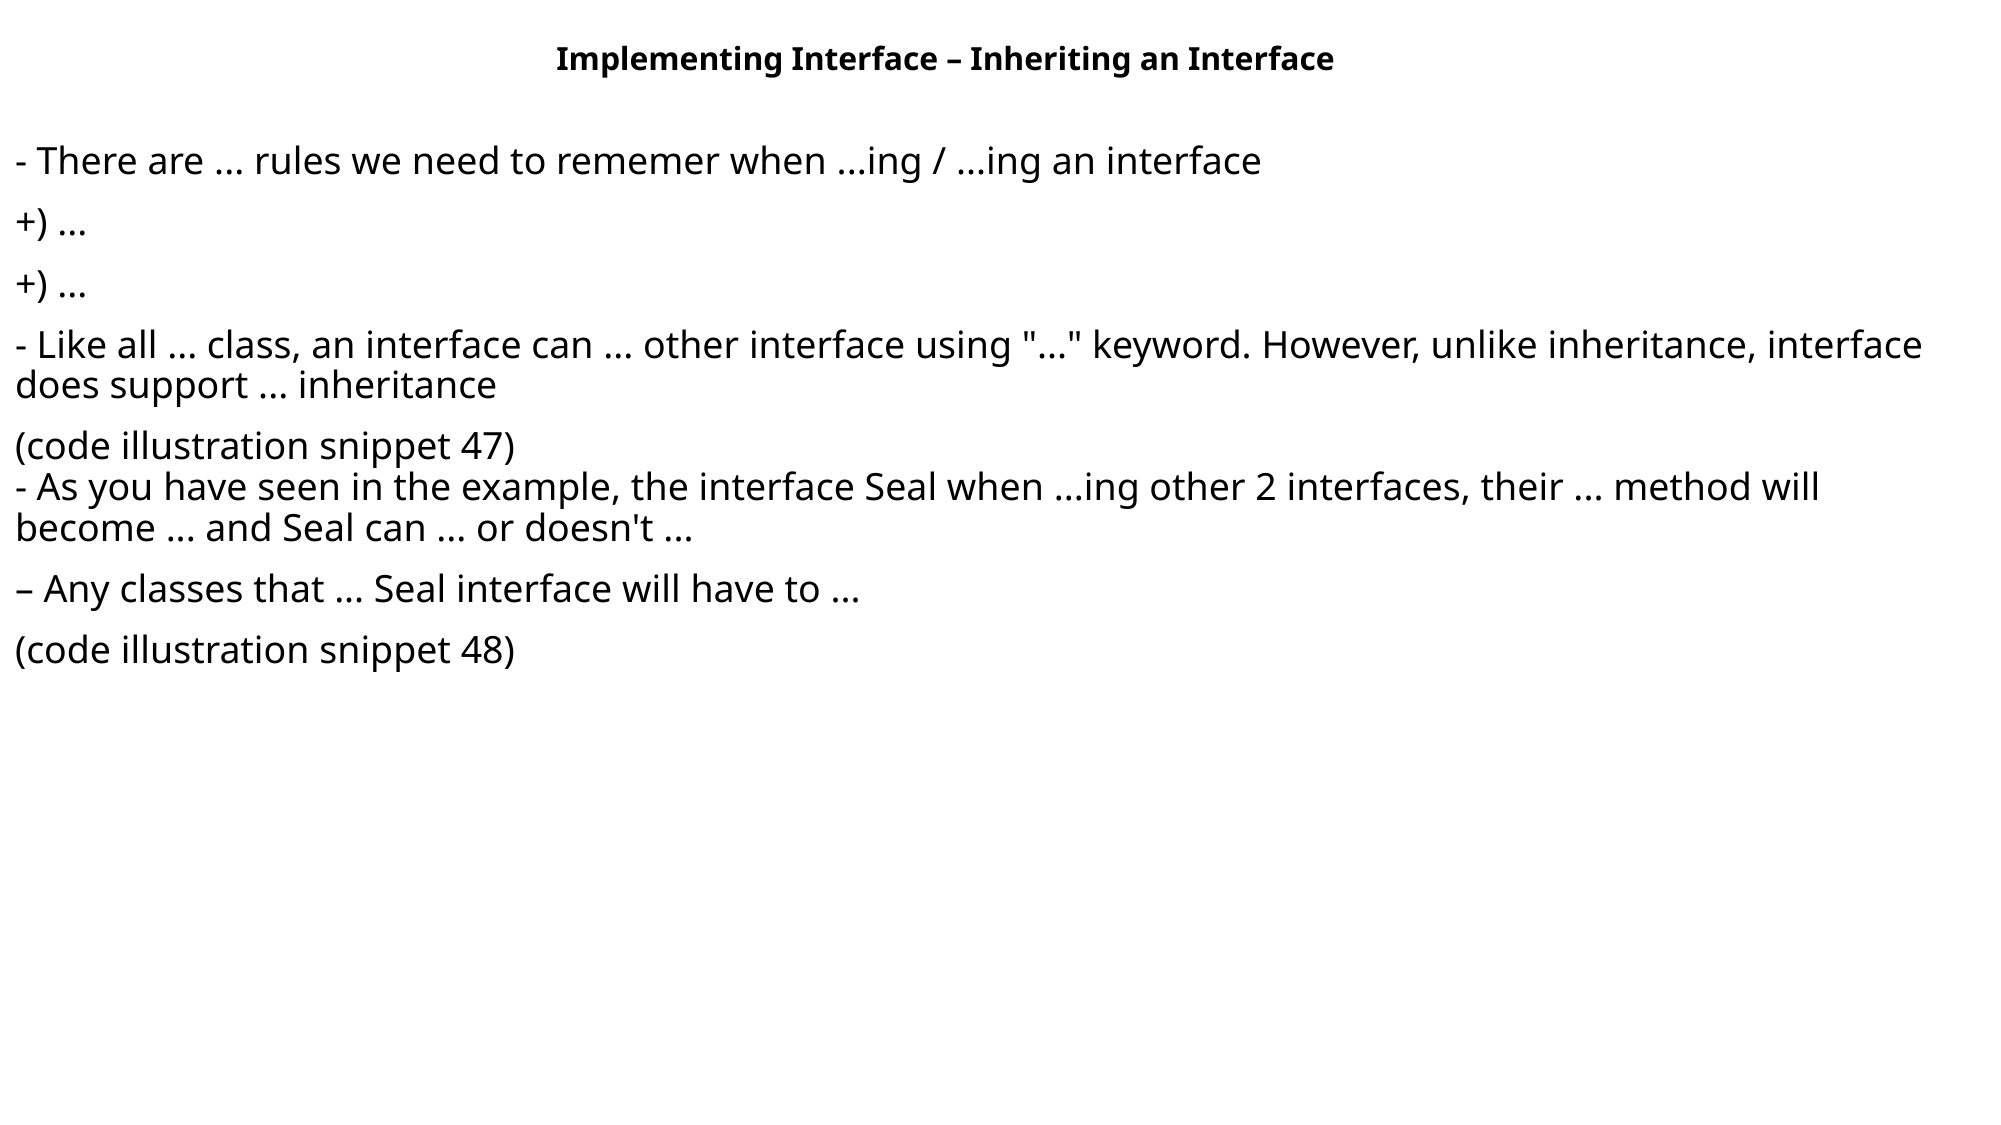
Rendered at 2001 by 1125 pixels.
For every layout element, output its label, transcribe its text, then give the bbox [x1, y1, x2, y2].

subtitle Implementing Interface – Inheriting an Interface [24, 35, 1866, 86]
text_box - There are ... rules we need to rememer when ...ing / ...ing an interface +) ... +) ... - Like all ... class, an interface can ... other interface using "..." keyword. However, unlike inheritance, interface does support ... inheritance (code illustration snippet 47) - As you have seen in the example, the interface Seal when ...ing other 2 interfaces, their ... method will become ... and Seal can ... or doesn't ... – Any classes that ... Seal interface will have to ... (code illustration snippet 48) [0, 134, 2000, 1125]
